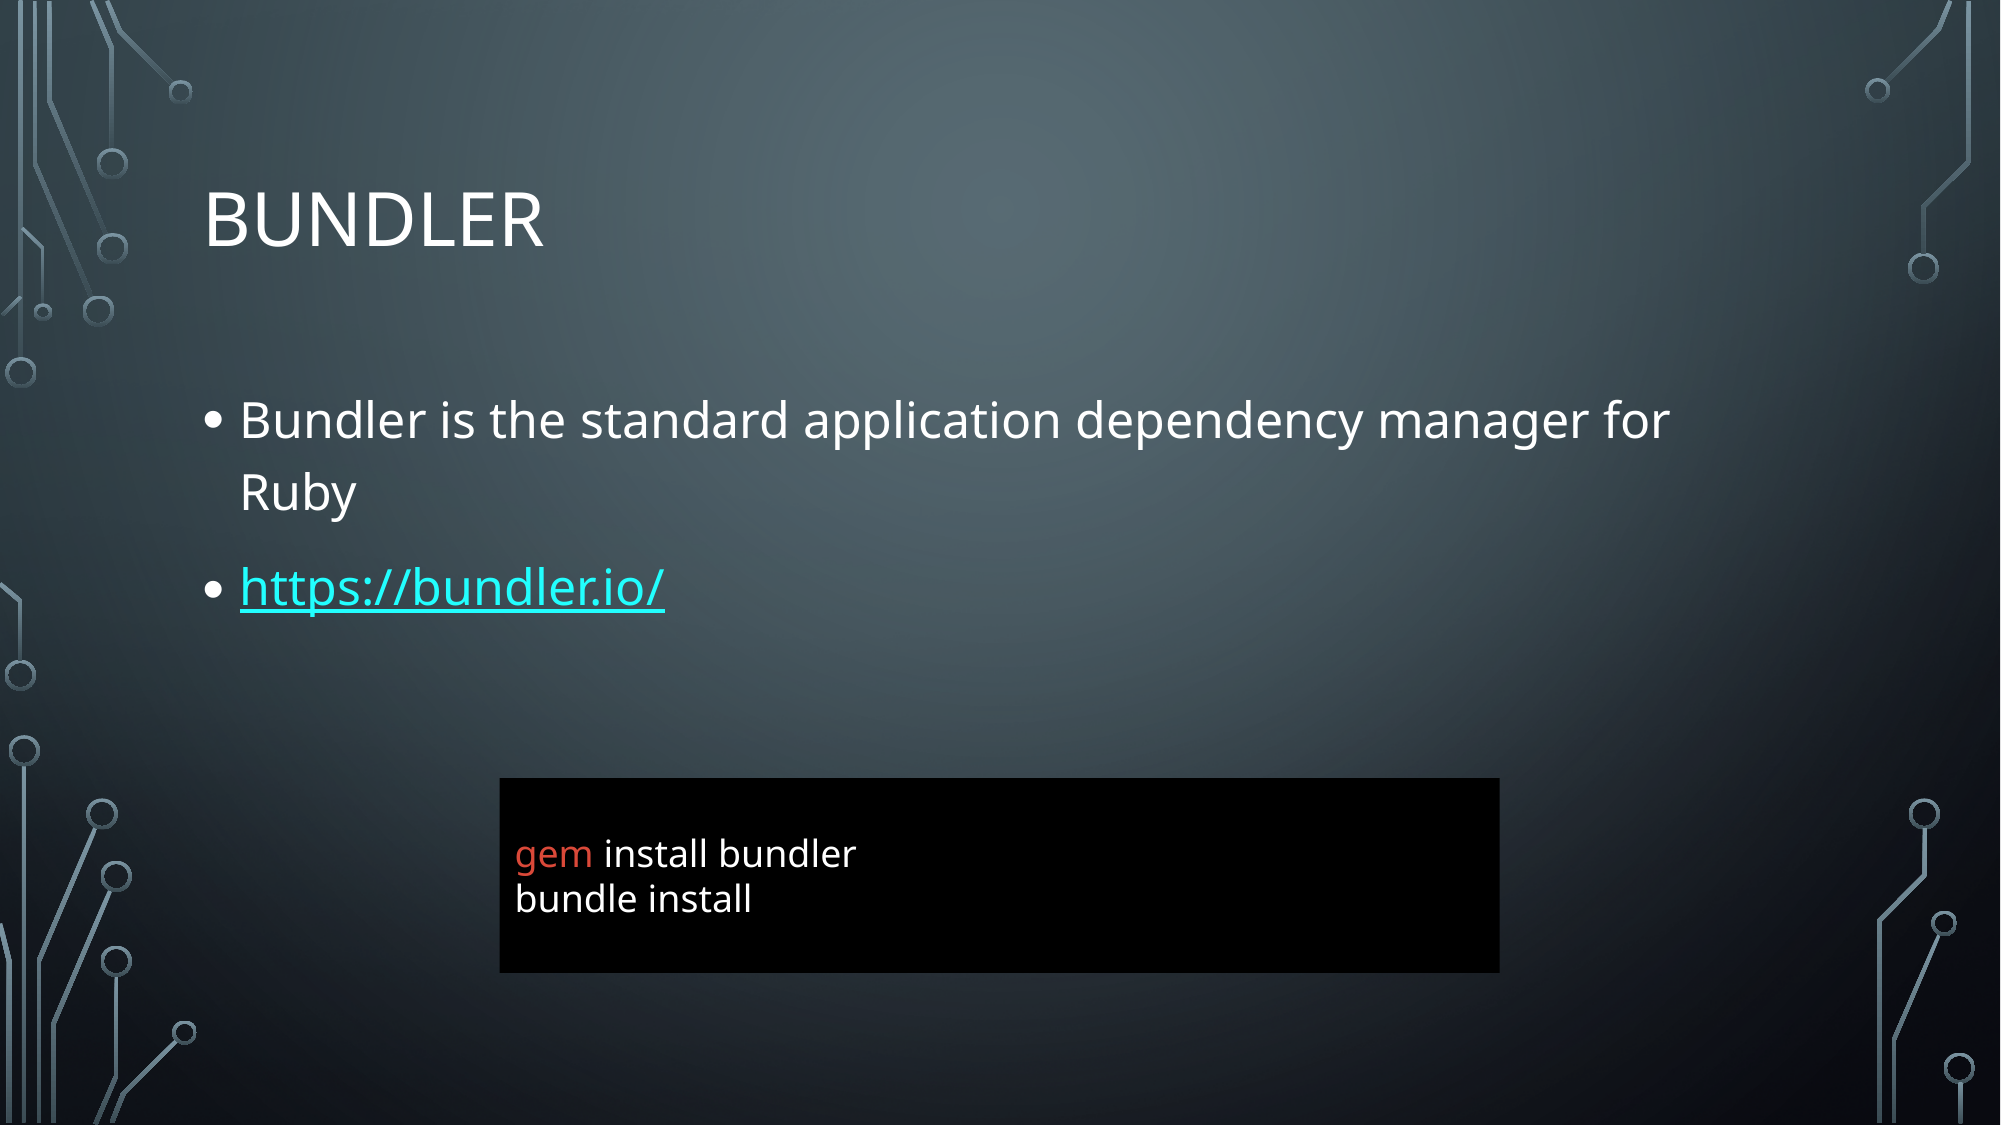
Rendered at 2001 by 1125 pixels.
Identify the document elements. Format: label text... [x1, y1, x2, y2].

list Bundler is the standard application dependency manager for Ruby https://bundler.io/ [187, 369, 1813, 950]
text_box gem install bundler bundle install [499, 778, 1500, 973]
title Bundler [187, 101, 1813, 344]
